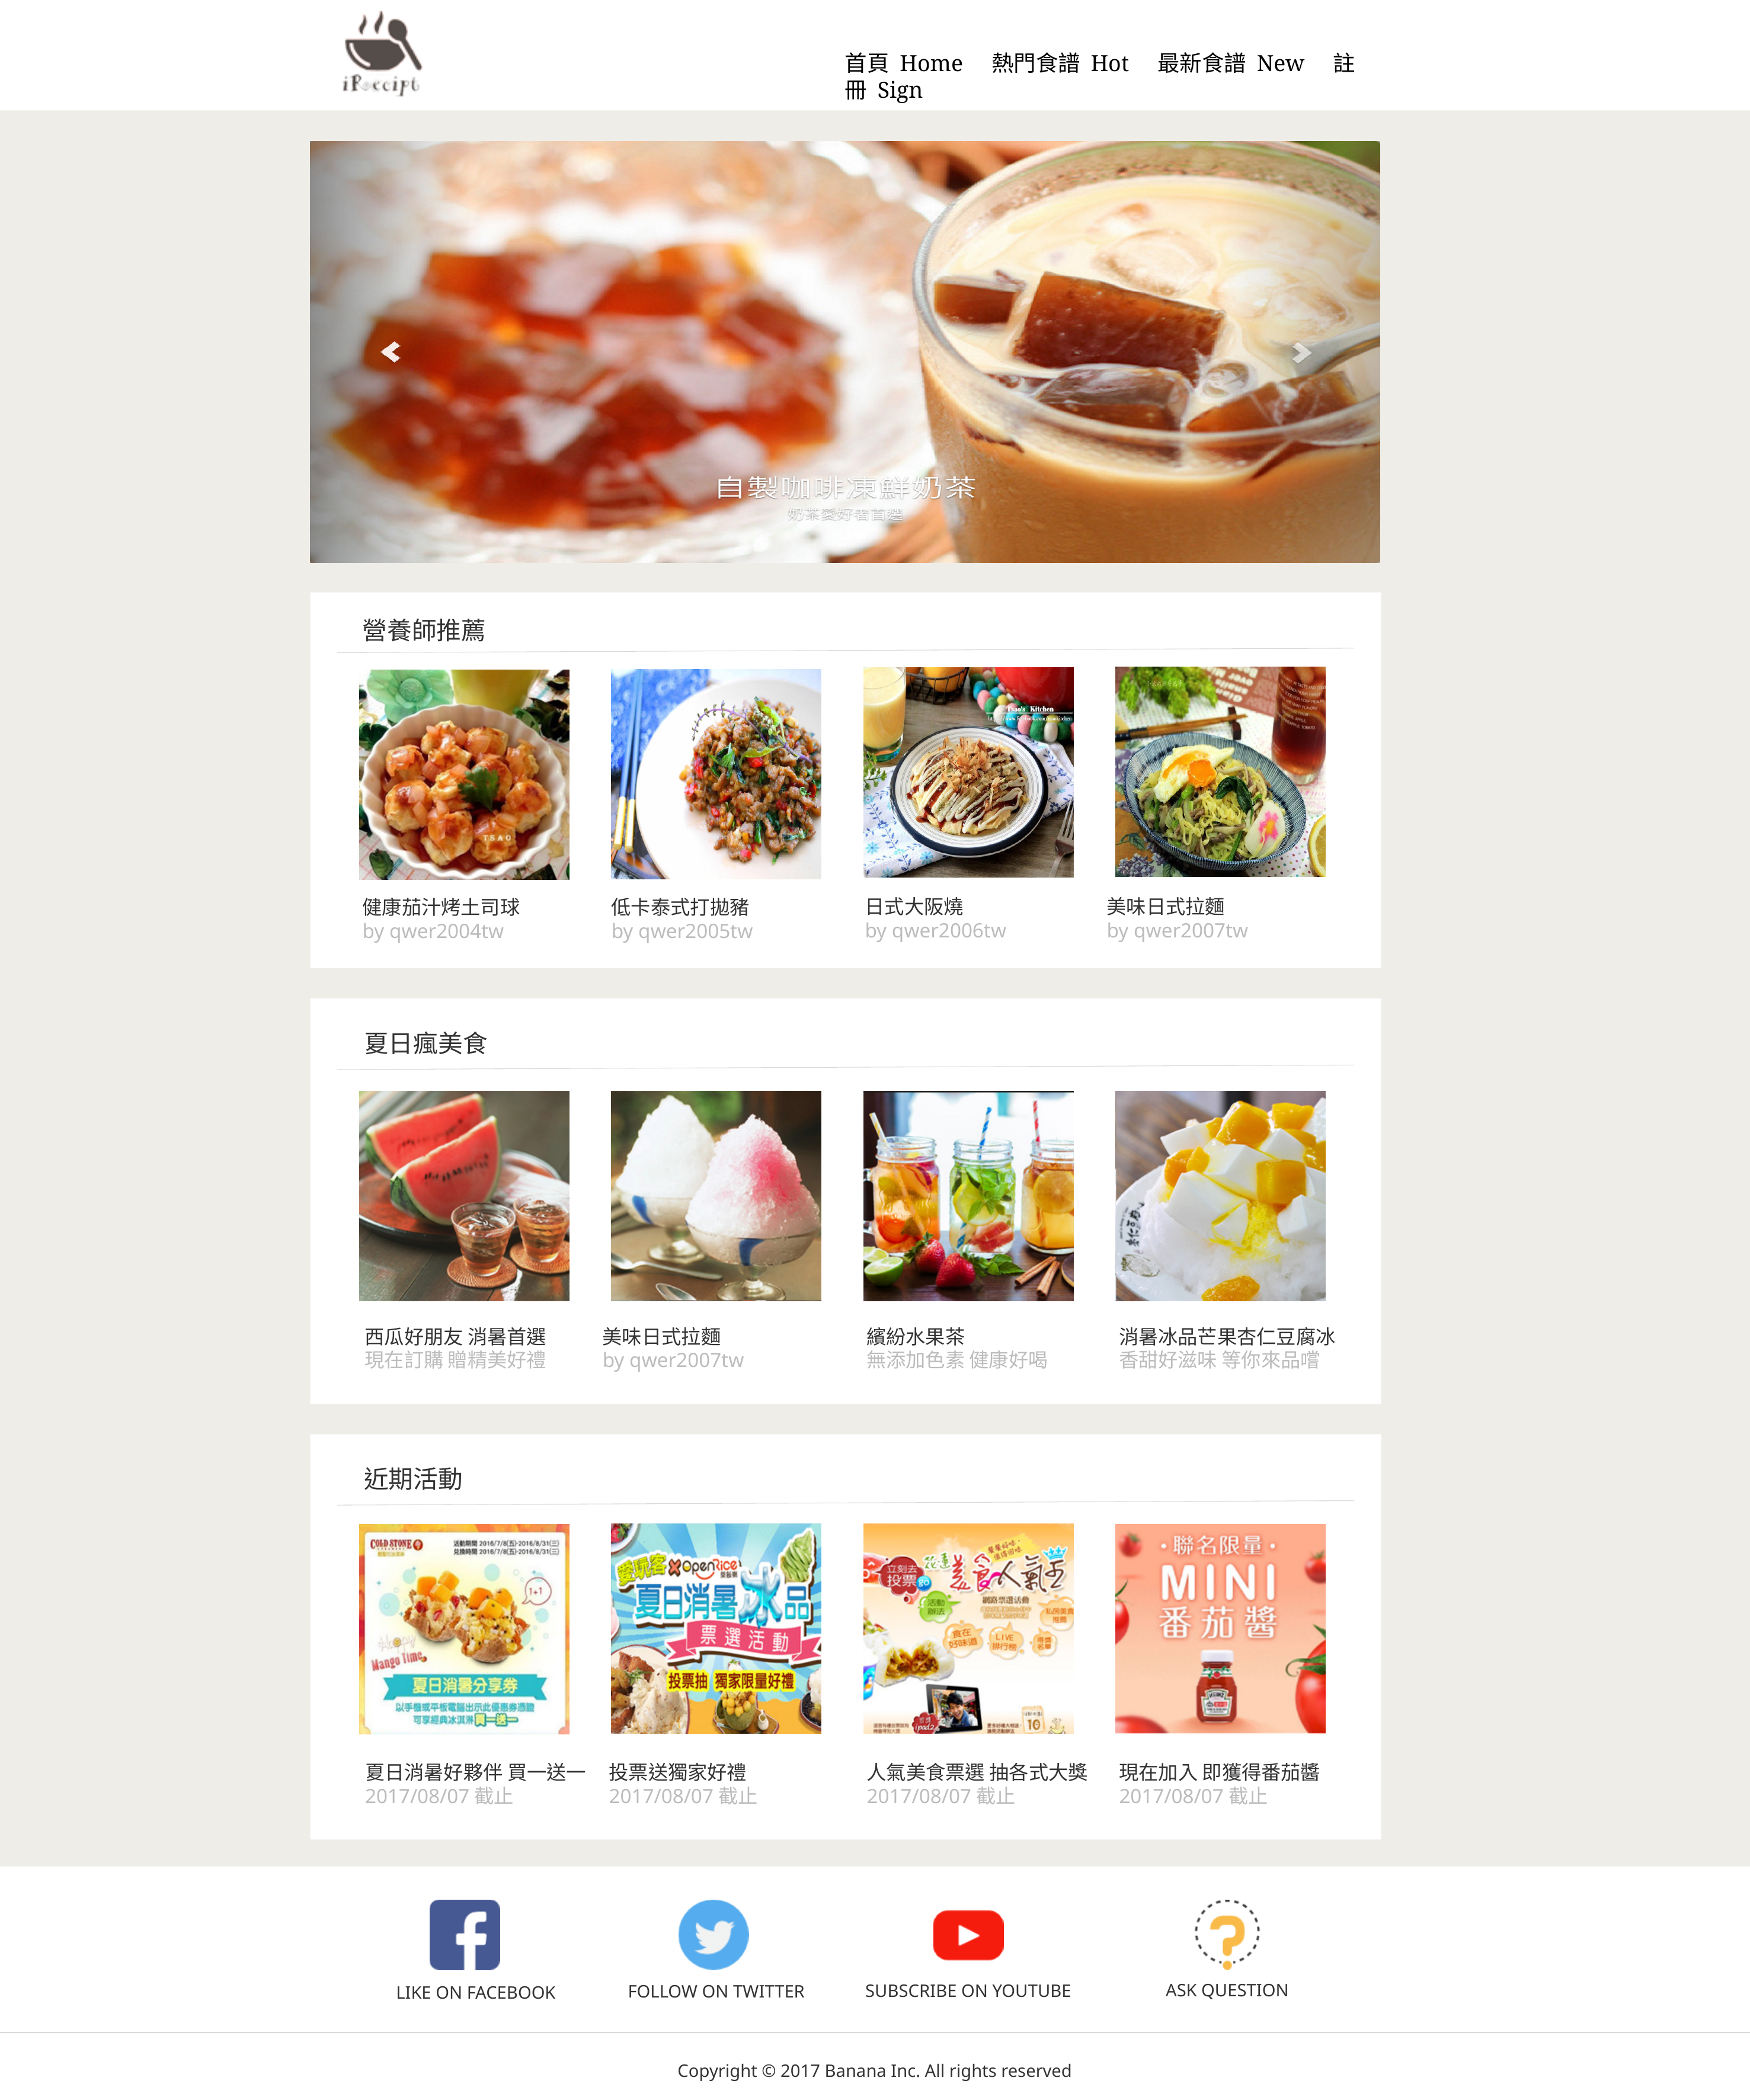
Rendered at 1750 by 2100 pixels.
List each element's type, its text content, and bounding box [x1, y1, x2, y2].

text_box 夏日消暑好夥伴 買一送一 2017/08/07截止 [356, 1755, 596, 1812]
text_box 營養師推薦 [353, 610, 500, 648]
picture [611, 668, 821, 879]
text_box 美味日式拉麵 by qwer2007tw [1098, 889, 1258, 946]
picture [359, 1091, 570, 1301]
picture [323, 11, 435, 100]
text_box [337, 648, 1355, 653]
picture [359, 1524, 570, 1734]
text_box FOLLOW ON TWITTER [619, 1976, 814, 2006]
text_box [0, 1866, 1750, 2032]
picture [359, 670, 570, 880]
text_box 人氣美食票選 抽各式大獎 2017/08/07截止 [858, 1755, 1097, 1812]
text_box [337, 1500, 1355, 1506]
picture [611, 1523, 821, 1734]
text_box 低卡泰式打拋豬 by qwer2005tw [603, 890, 762, 947]
picture [863, 667, 1074, 878]
text_box 投票送獨家好禮 2017/08/07截止 [600, 1755, 767, 1812]
text_box [310, 1433, 1382, 1840]
picture [933, 1900, 1004, 1971]
picture [863, 1091, 1074, 1301]
text_box 西瓜好朋友 消暑首選 現在訂購 贈精美好禮 [356, 1320, 556, 1376]
text_box SUBSCRIBE ON YOUTUBE [856, 1975, 1080, 2005]
picture [1192, 1900, 1263, 1970]
text_box LIKE ON FACEBOOK [387, 1977, 565, 2007]
picture [1115, 1524, 1326, 1735]
text_box [310, 998, 1382, 1404]
picture [310, 140, 1381, 563]
text_box 低卡泰式打拋豬 by qwer2005tw [310, 591, 1382, 969]
text_box 現在加入 即獲得番茄醬 2017/08/07截止 [1110, 1755, 1330, 1812]
text_box [0, 0, 1750, 111]
picture [430, 1900, 500, 1970]
picture [611, 1091, 821, 1301]
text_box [337, 1065, 1355, 1070]
text_box 首頁 Home 熱門食譜 Hot 最新食譜 New 註冊 Sign [836, 44, 1381, 107]
text_box 夏日瘋美食 [355, 1023, 499, 1062]
picture [1115, 1091, 1326, 1301]
picture [863, 1523, 1074, 1734]
text_box 繽紛水果茶 無添加色素 健康好喝 [858, 1320, 1058, 1376]
text_box 消暑冰品芒果杏仁豆腐冰 香甜好滋味 等你來品嚐 [1110, 1320, 1345, 1376]
text_box 近期活動 [355, 1459, 499, 1498]
picture [1115, 667, 1326, 877]
text_box Copyright © 2017 Banana Inc. All rights reserved [668, 2055, 1082, 2085]
picture [679, 1900, 749, 1970]
text_box ASK QUESTION [1157, 1975, 1298, 2005]
text_box 日式大阪燒 by qwer2006tw [856, 889, 1025, 946]
text_box [0, 2033, 1750, 2100]
text_box 美味日式拉麵 by qwer2007tw [594, 1320, 753, 1376]
text_box 健康茄汁烤土司球 by qwer2004tw [353, 890, 552, 947]
